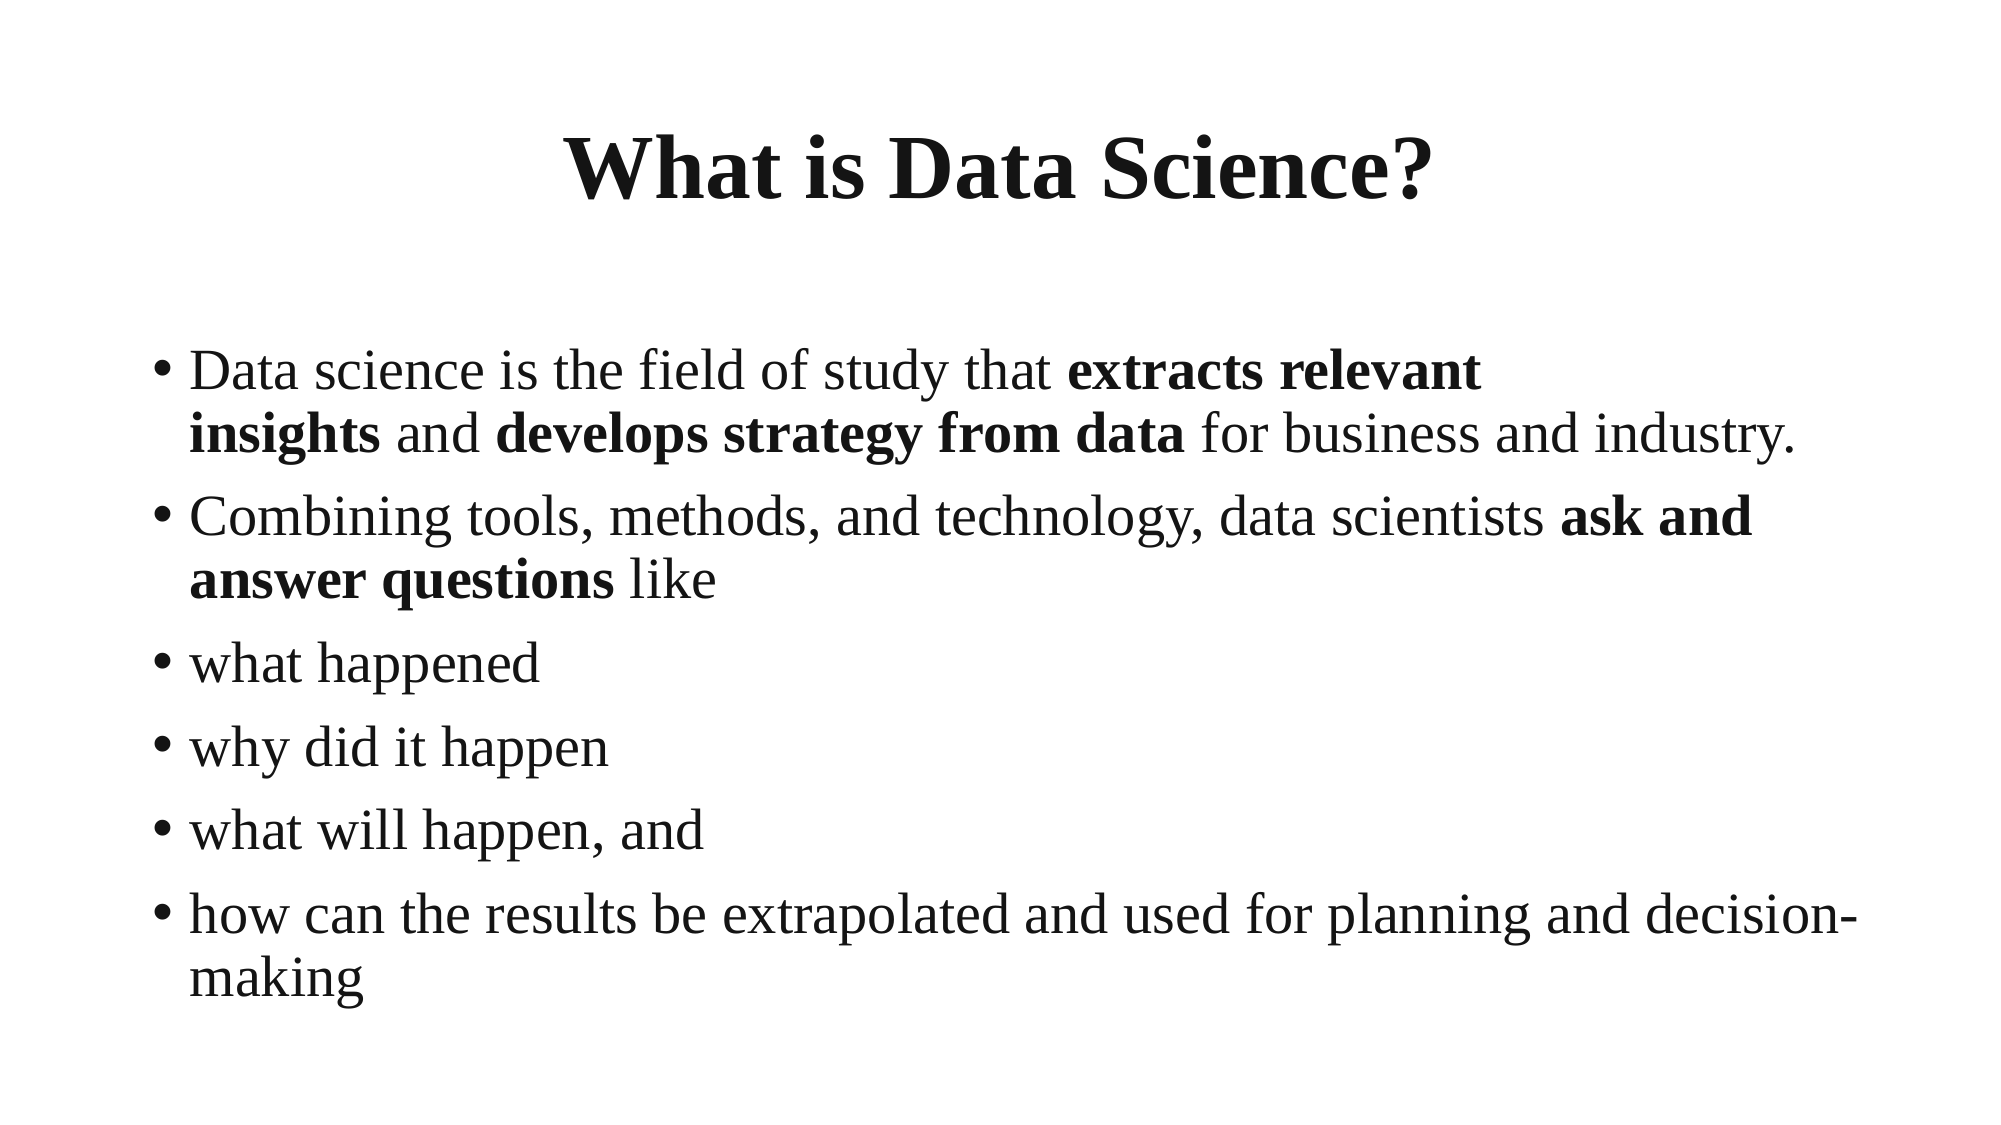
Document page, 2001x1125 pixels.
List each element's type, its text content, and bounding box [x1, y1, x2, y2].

title What is Data Science? [137, 59, 1863, 278]
list Data science is the field of study that extracts relevant insights and develops strategy from data for business and industry. Combining tools, methods, and technology, data scientists ask and answer questions like what happened why did it happen what will happen, and how can the results be extrapolated and used for planning and decision-making [137, 331, 1887, 1100]
